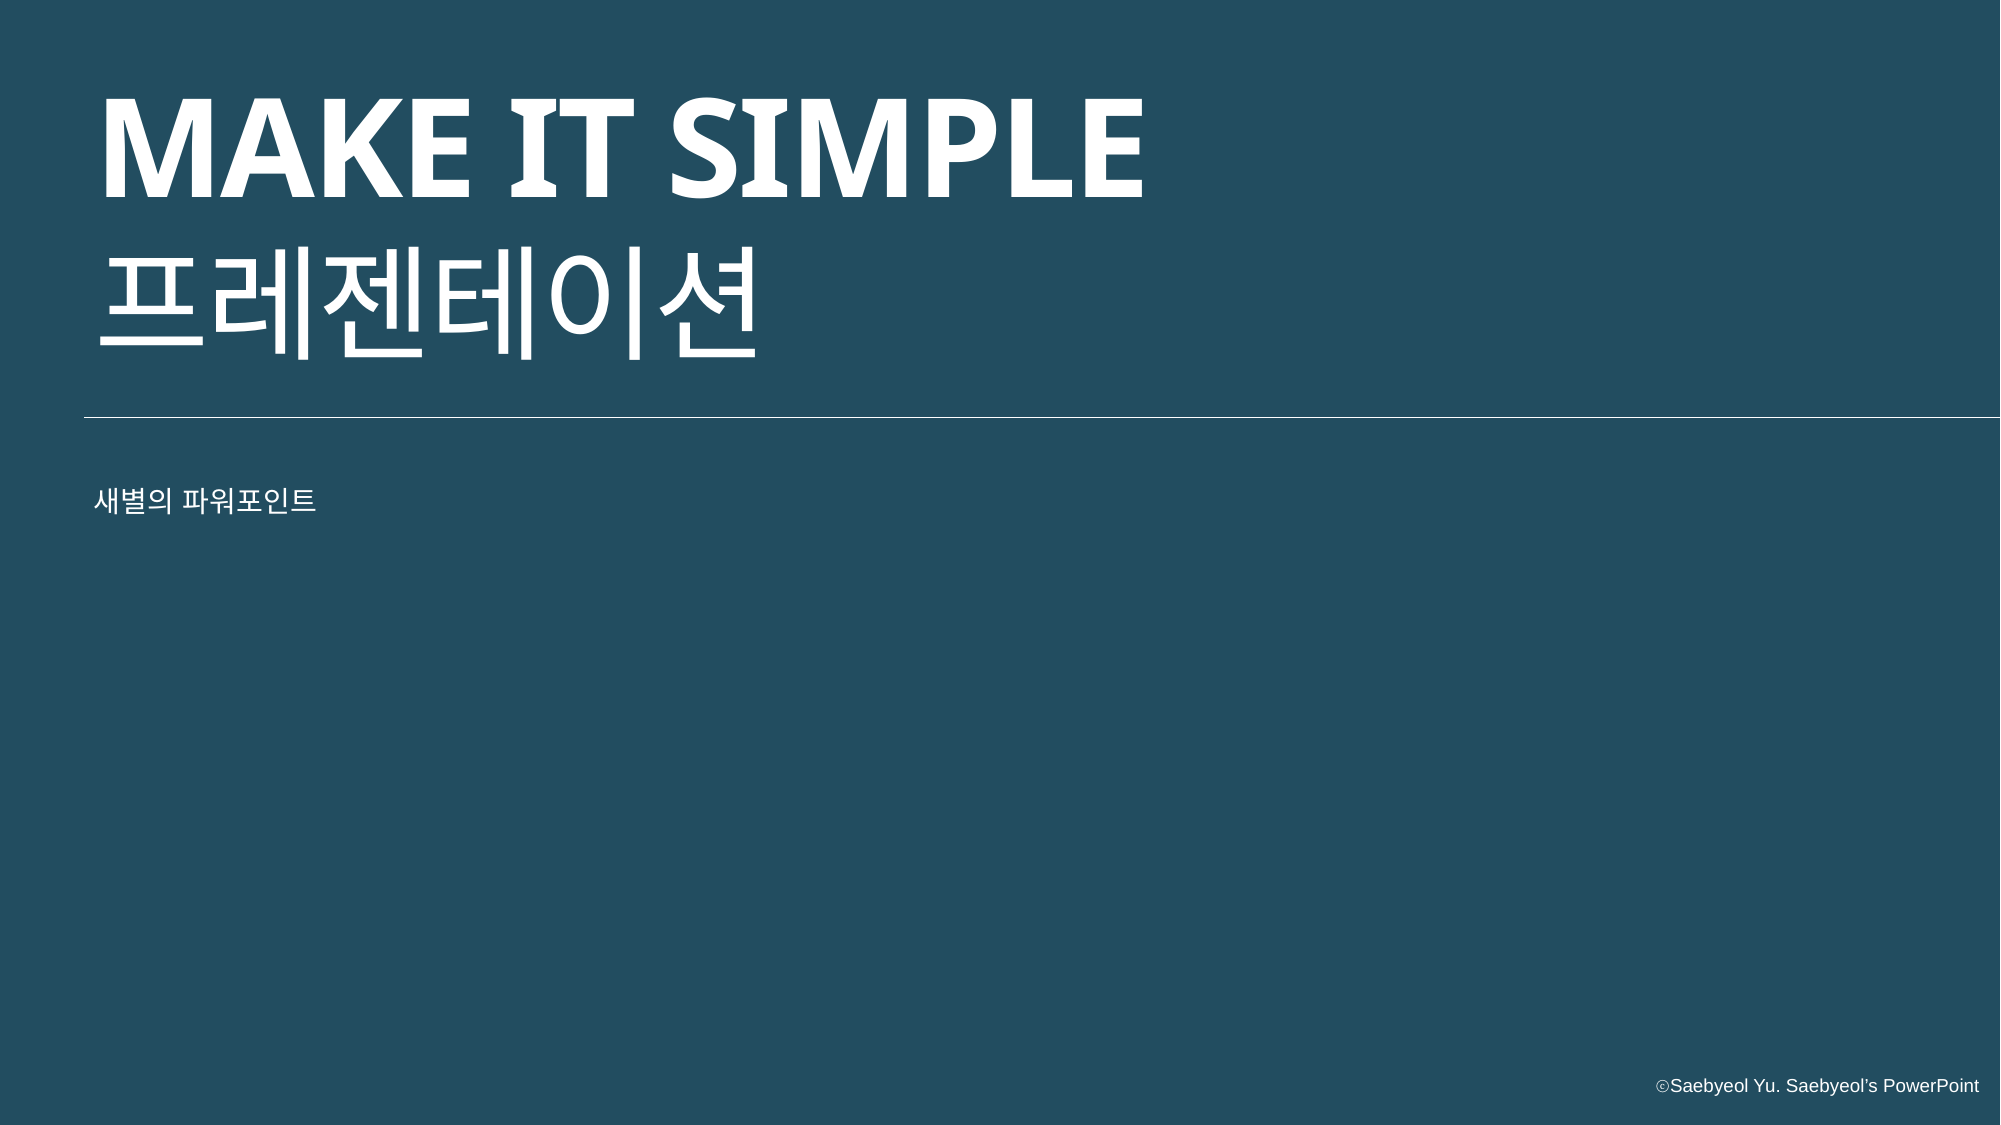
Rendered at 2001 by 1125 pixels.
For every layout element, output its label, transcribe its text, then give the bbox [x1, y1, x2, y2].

text_box MAKE IT SIMPLE 프레젠테이션 [79, 52, 1166, 383]
text_box 새별의 파워포인트 [78, 476, 333, 526]
